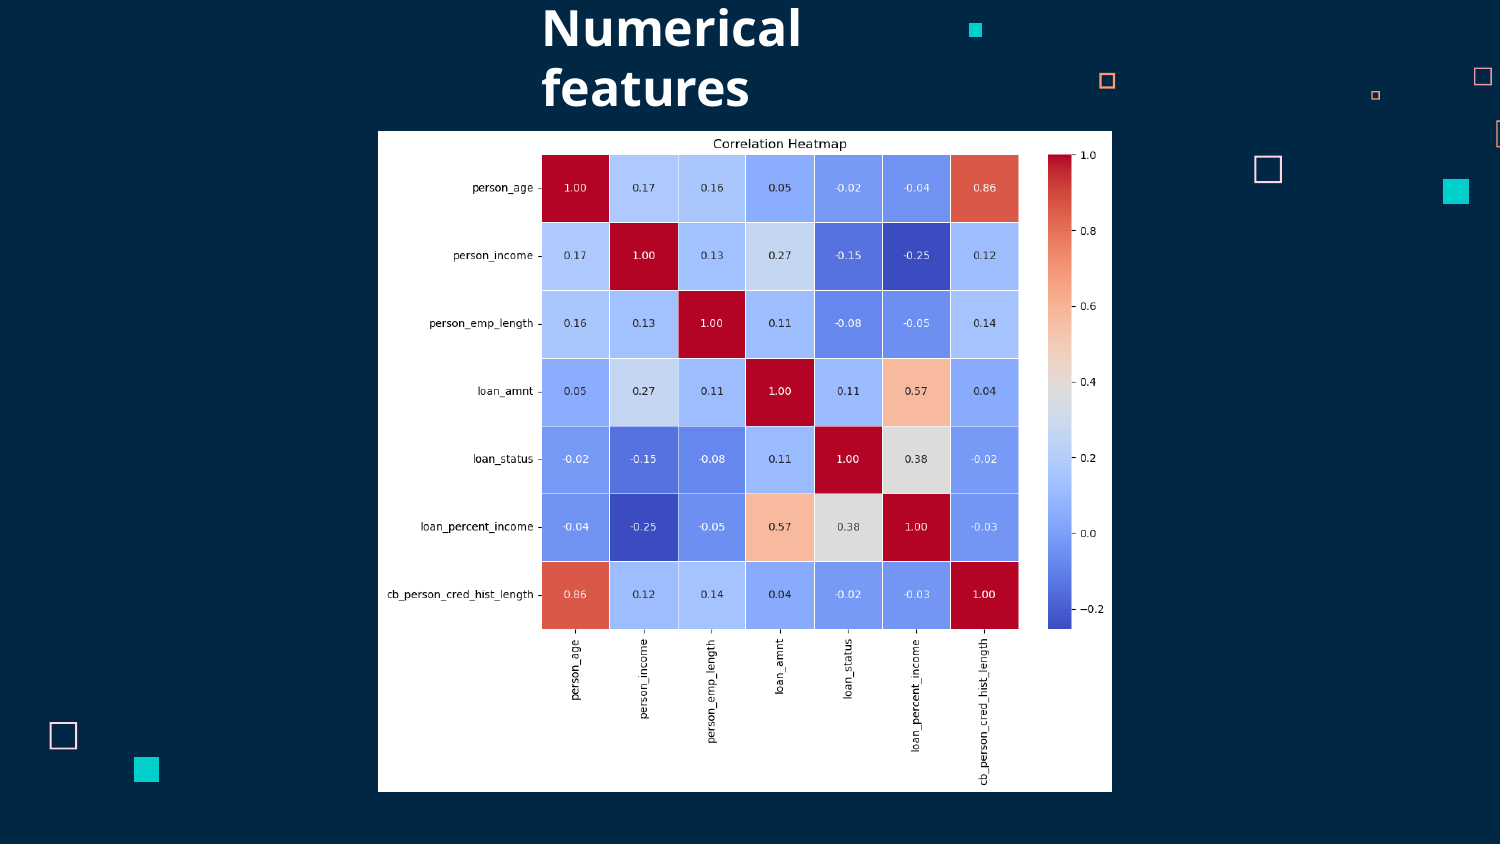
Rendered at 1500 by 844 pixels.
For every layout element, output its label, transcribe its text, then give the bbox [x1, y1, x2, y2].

title Numerical features [526, 37, 964, 130]
picture [378, 131, 1113, 792]
